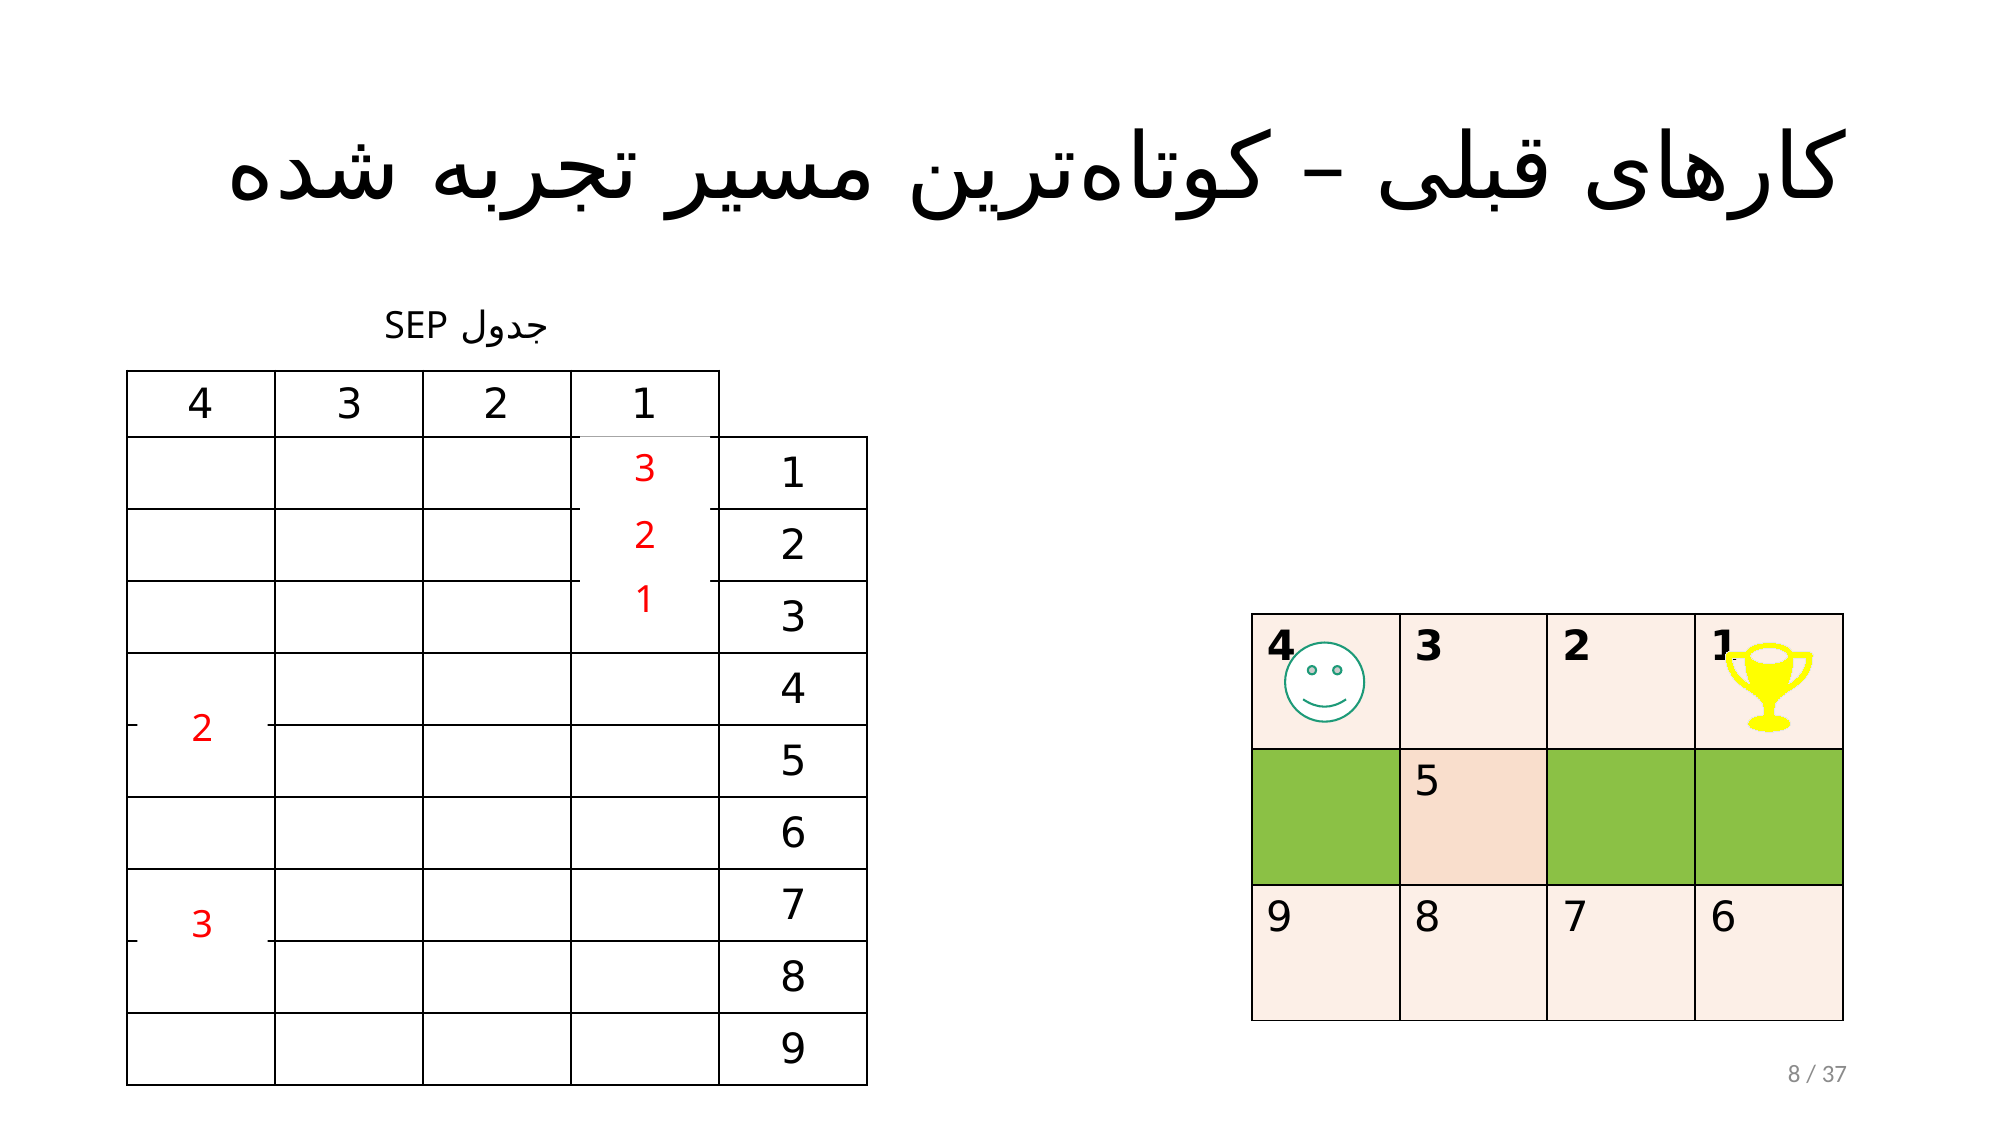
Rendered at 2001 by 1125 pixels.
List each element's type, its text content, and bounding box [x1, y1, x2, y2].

table_cell 7 [1548, 886, 1694, 1020]
table_cell 9 [1253, 886, 1399, 1020]
text_box جدول SEP [353, 293, 564, 354]
text_box [1725, 642, 1814, 733]
table_header 1 [1696, 615, 1842, 748]
title کارهای قبلی – کوتاه‌ترین مسیر تجربه شده [137, 59, 1863, 278]
table_cell [1696, 750, 1842, 884]
table_cell [1253, 750, 1399, 884]
text_box 2 [580, 503, 711, 563]
table_header 4 [1253, 615, 1399, 748]
table_header 2 [1548, 615, 1694, 748]
table_cell [1548, 750, 1694, 884]
text_box [1284, 641, 1366, 723]
text_box 3 [137, 892, 268, 953]
table_cell 8 [1401, 886, 1546, 1020]
text_box 2 [137, 697, 268, 757]
slide_number 8 / 37 [1412, 1042, 1863, 1103]
table_cell 5 [1401, 750, 1546, 884]
text_box 3 [580, 436, 711, 497]
table_header 3 [1401, 615, 1546, 748]
text_box 1 [580, 567, 711, 628]
table_cell 6 [1696, 886, 1842, 1020]
